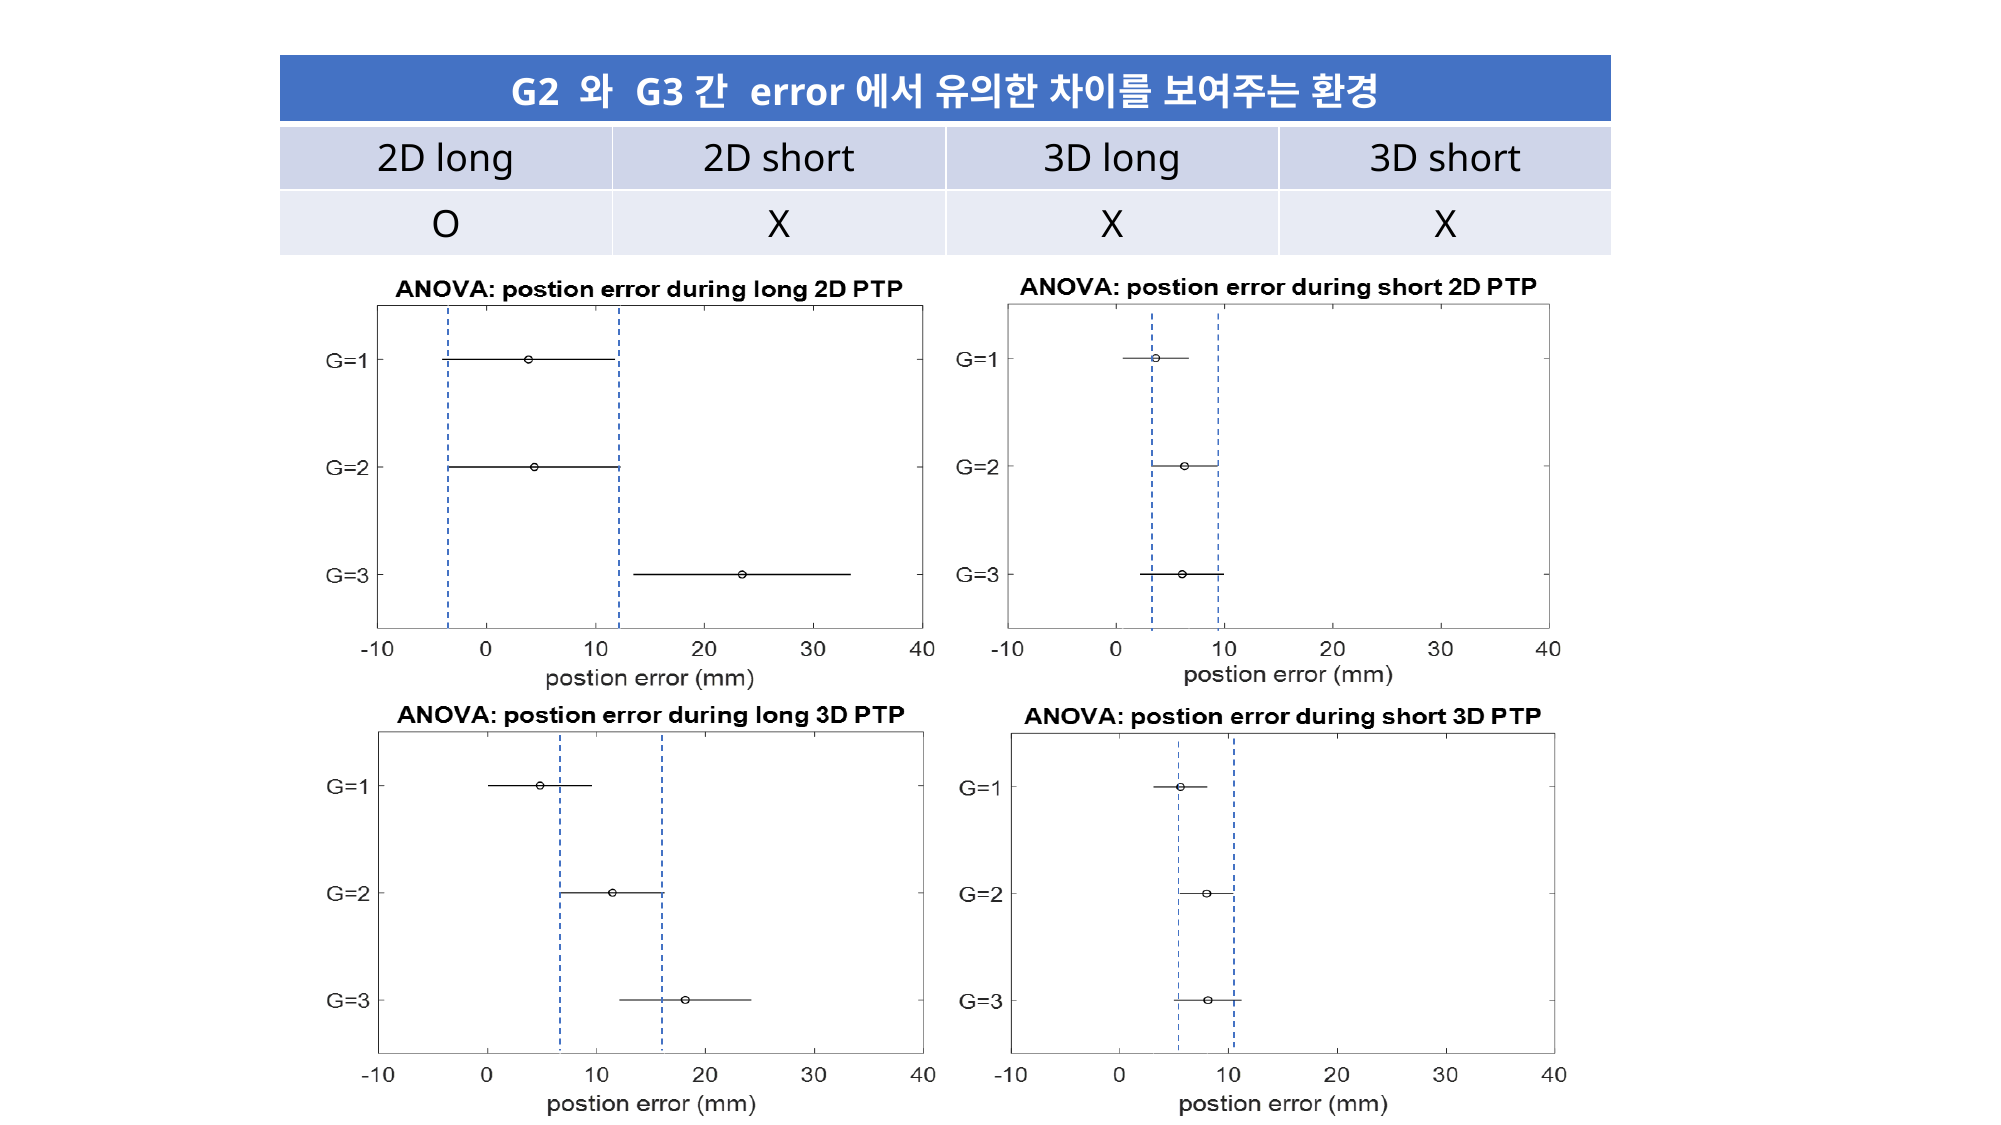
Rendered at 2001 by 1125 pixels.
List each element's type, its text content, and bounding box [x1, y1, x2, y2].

table_cell 2D short [613, 127, 945, 189]
table_cell X [613, 191, 945, 255]
table_cell 2D long [280, 127, 612, 189]
table_cell X [947, 191, 1278, 255]
table_header G2 와 G3간 error에서 유의한 차이를 보여주는 환경 [280, 55, 1611, 121]
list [302, 269, 1589, 1125]
table_cell O [280, 191, 612, 255]
table_cell 3D long [947, 127, 1278, 189]
table_cell 3D short [1280, 127, 1611, 189]
table_cell X [1280, 191, 1611, 255]
